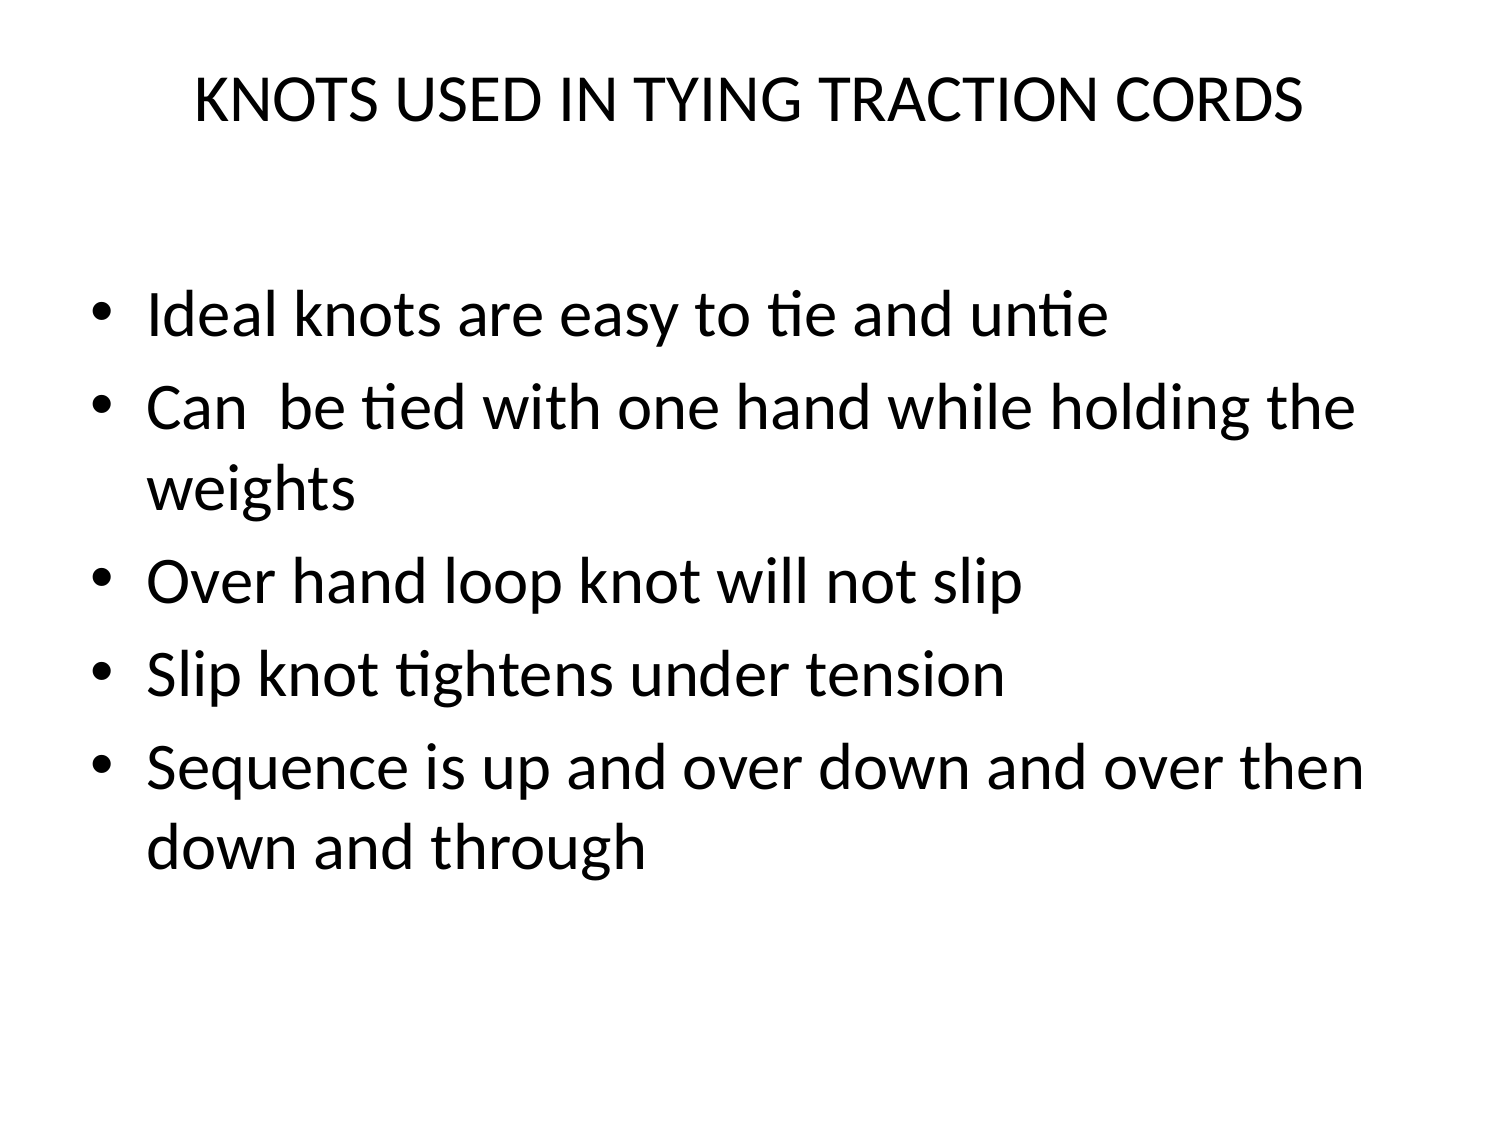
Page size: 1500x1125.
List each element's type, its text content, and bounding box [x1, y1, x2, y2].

list Ideal knots are easy to tie and untie Can be tied with one hand while holding the weights Over hand loop knot will not slip Slip knot tightens under tension Sequence is up and over down and over then down and through [75, 262, 1425, 1005]
title KNOTS USED IN TYING TRACTION CORDS [75, 45, 1425, 233]
